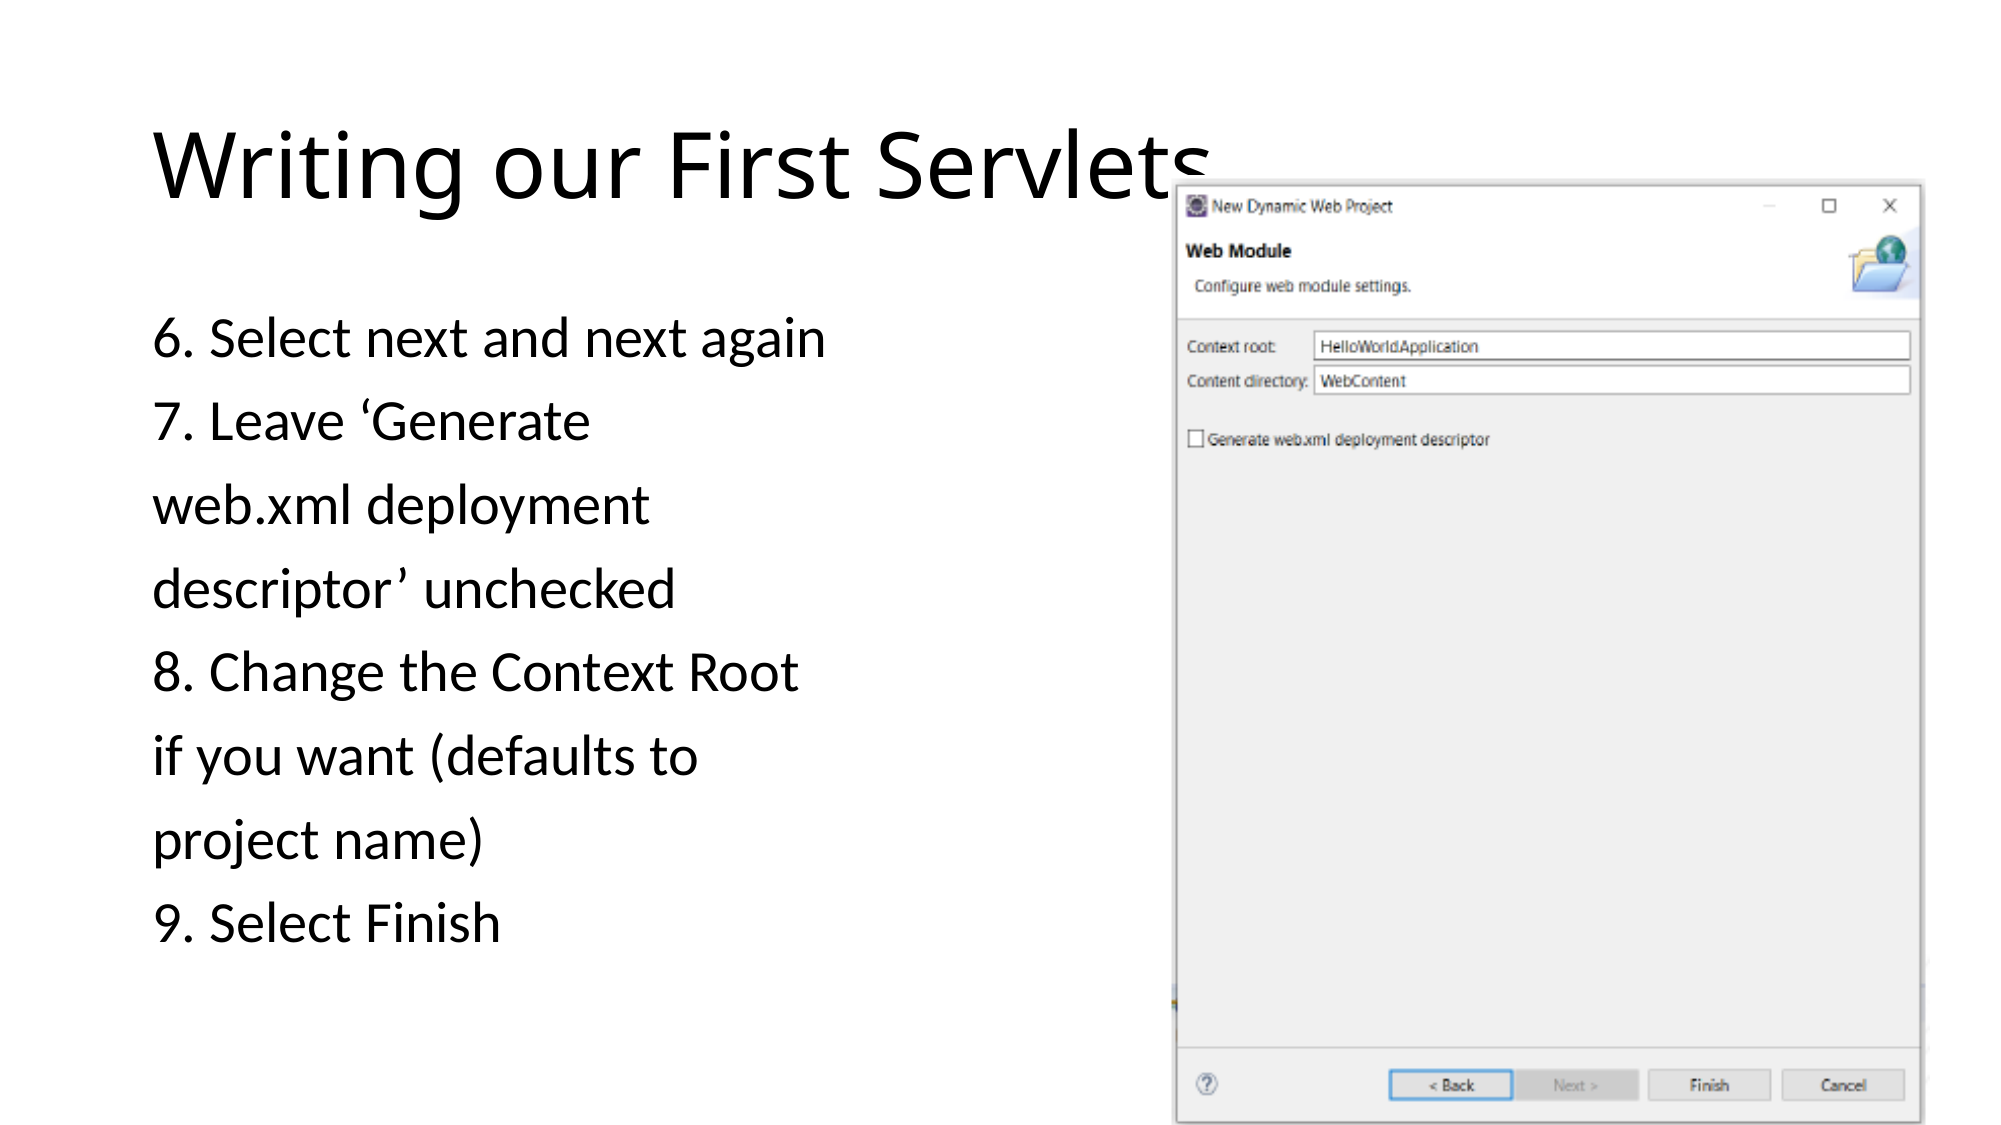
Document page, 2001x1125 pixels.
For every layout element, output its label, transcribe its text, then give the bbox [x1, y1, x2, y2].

picture [1168, 175, 1930, 1125]
title Writing our First Servlets [137, 59, 1863, 278]
list 6. Select next and next again 7. Leave ‘Generate web.xml deployment descriptor’ unchecked 8. Change the Context Root if you want (defaults to project name) 9. Select Finish [137, 299, 1168, 1014]
